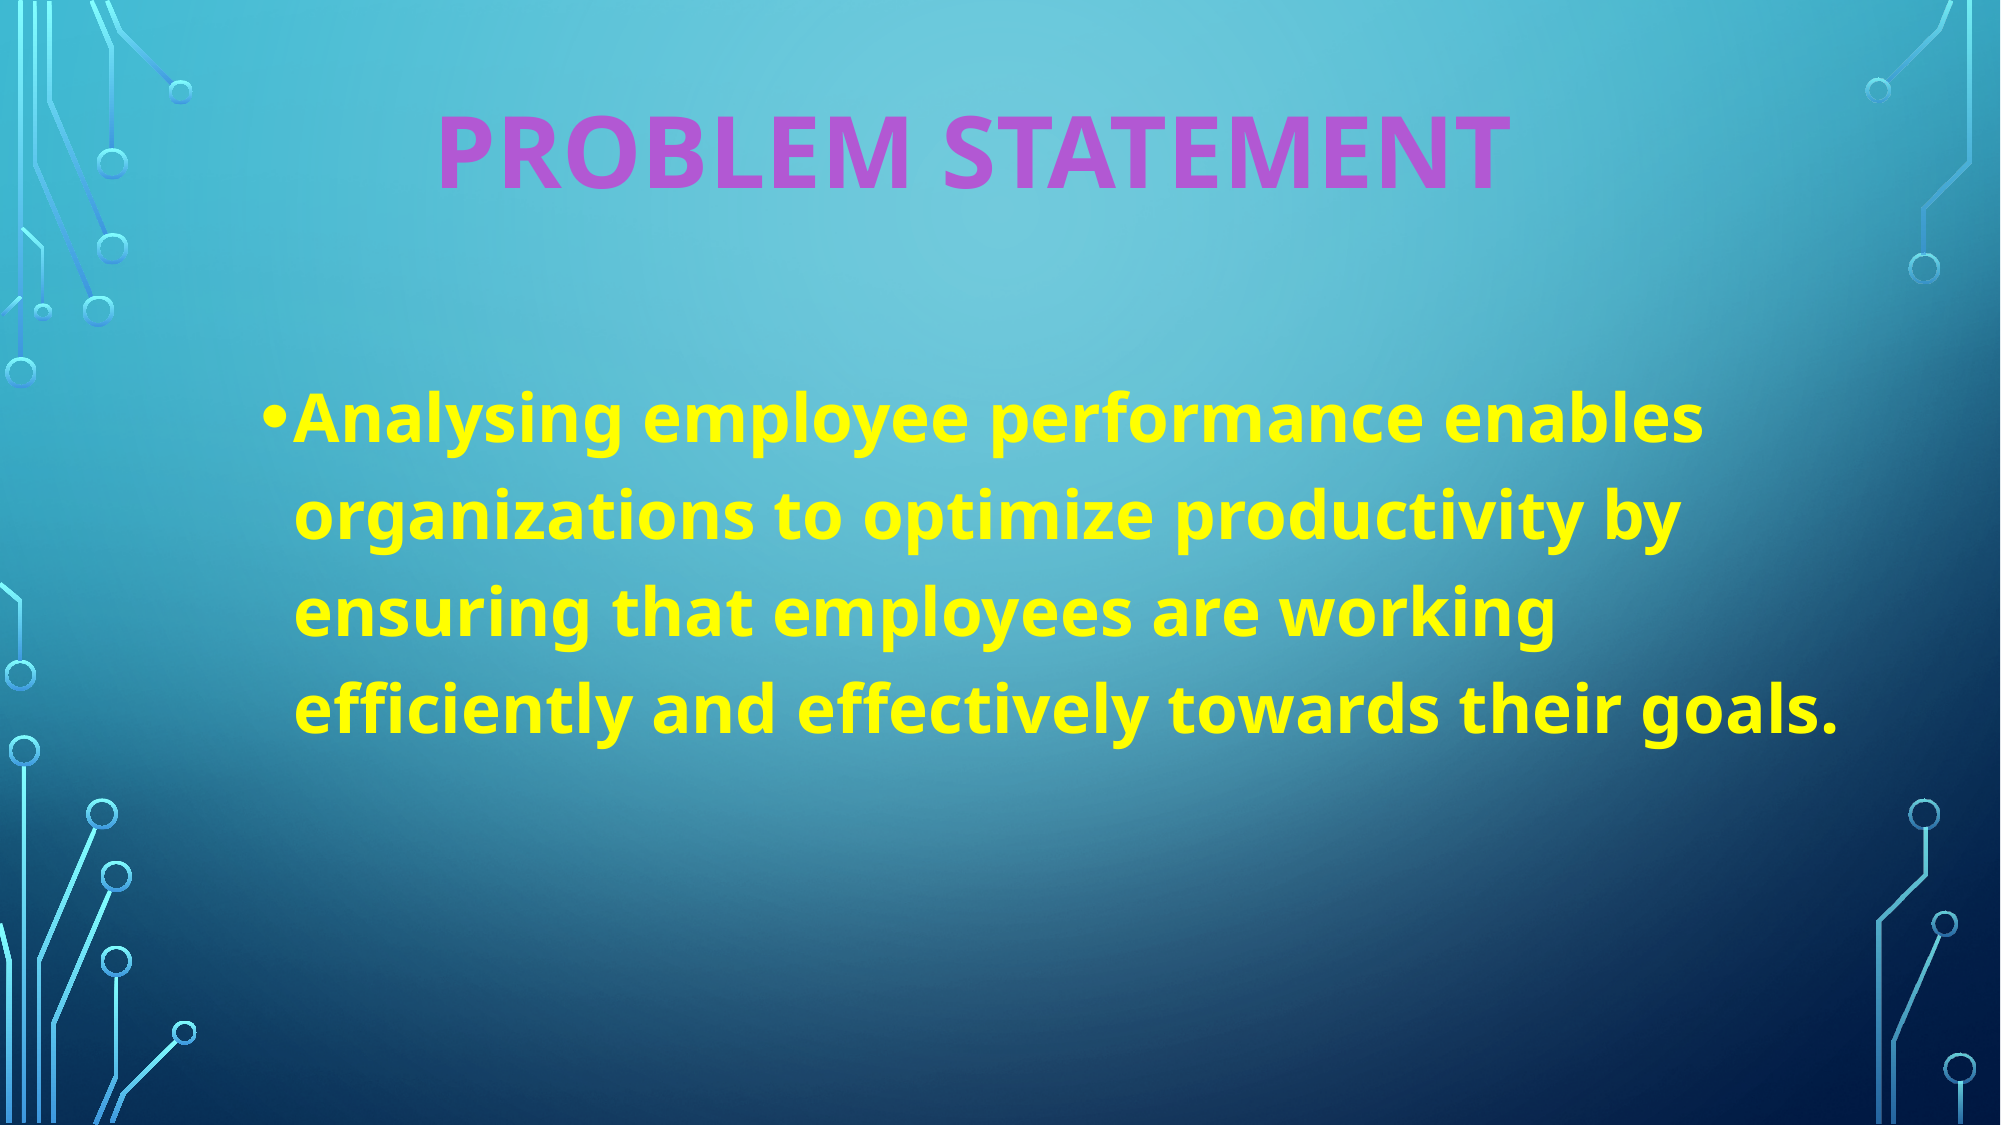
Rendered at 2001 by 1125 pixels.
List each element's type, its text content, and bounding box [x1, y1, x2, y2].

title Problem statement [418, 0, 2000, 313]
list Analysing employee performance enables organizations to optimize productivity by ensuring that employees are working efficiently and effectively towards their goals. [245, 351, 1871, 842]
